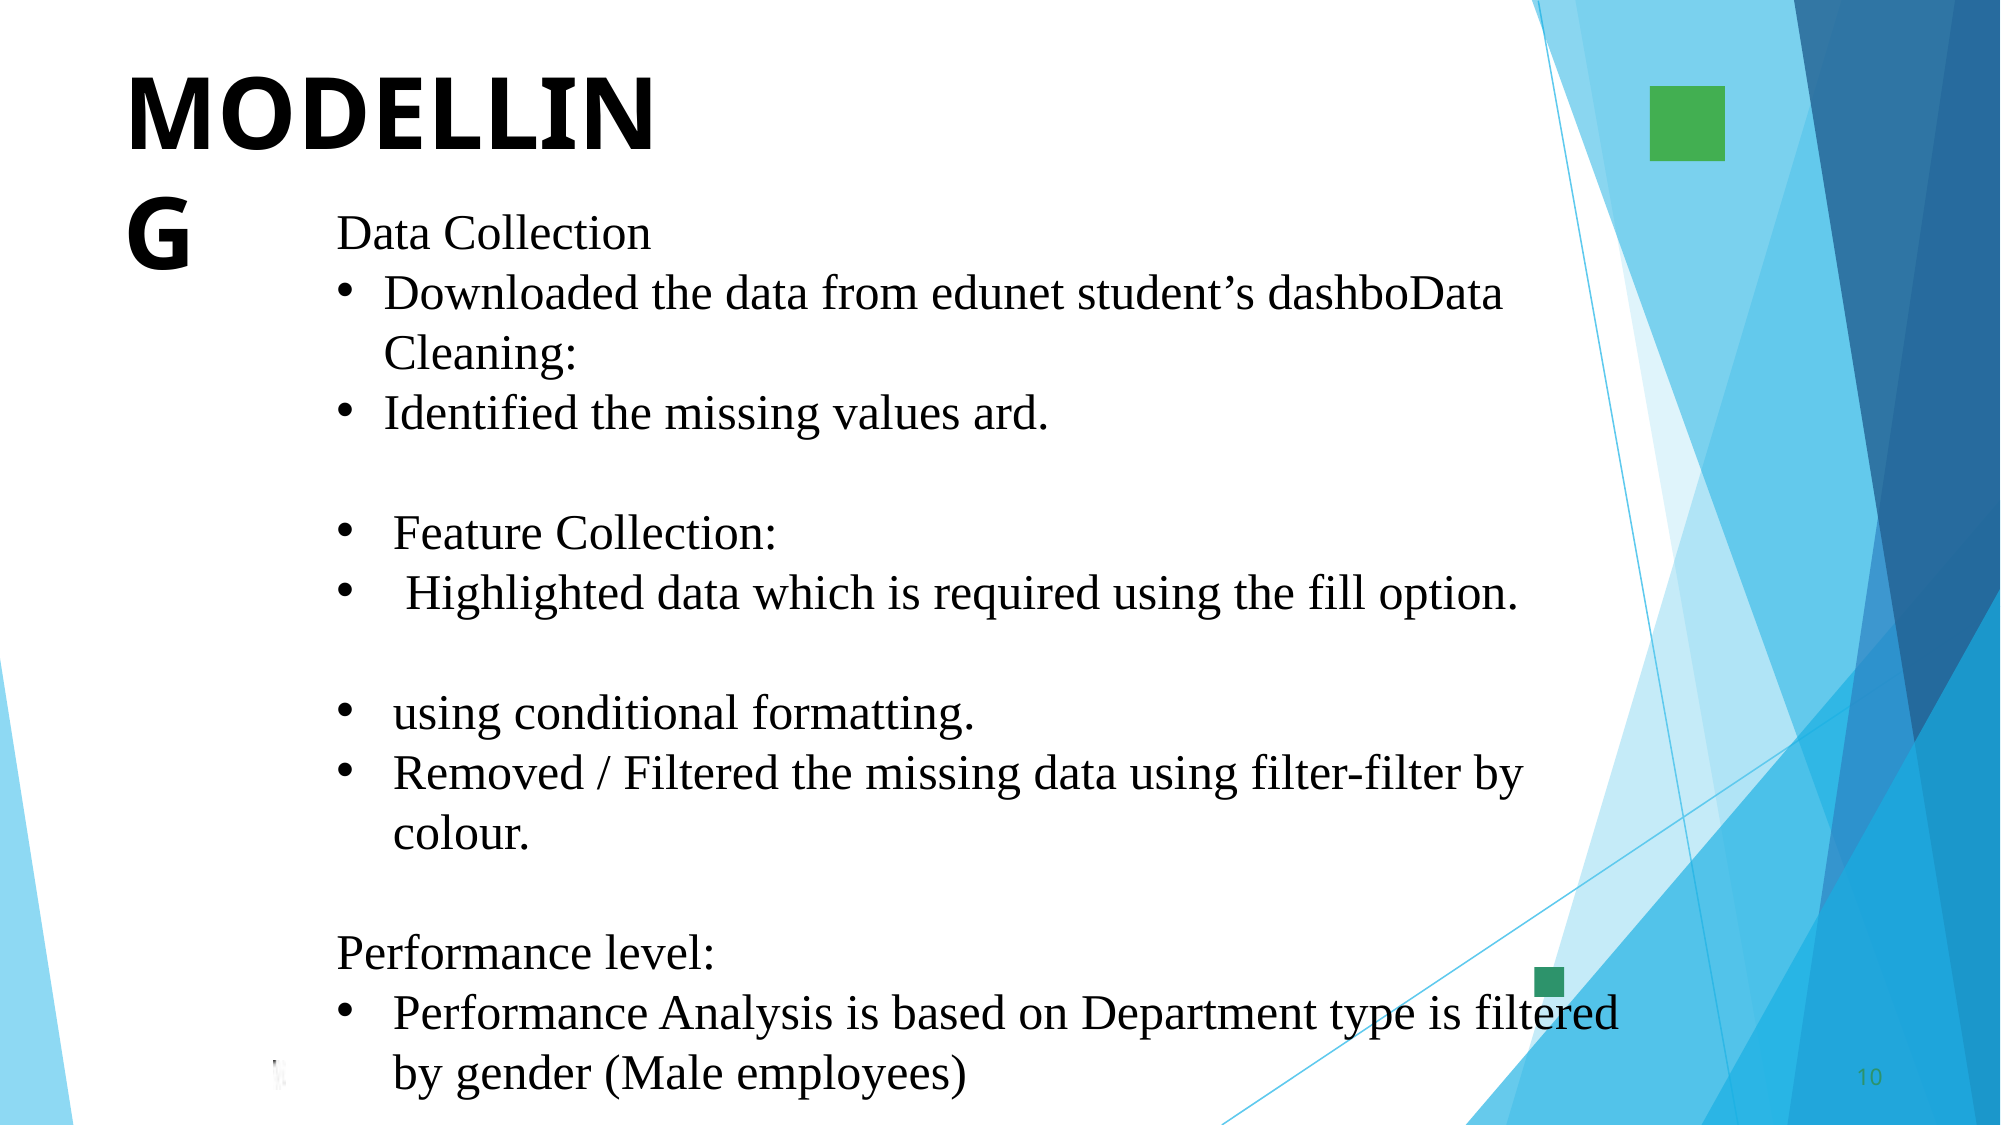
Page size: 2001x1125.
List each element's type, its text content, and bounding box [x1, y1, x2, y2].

text_box Data Collection Downloaded the data from edunet student’s dashboData Cleaning: Identified the missing values ard. Feature Collection: Highlighted data which is required using the fill option. using conditional formatting. Removed / Filtered the missing data using filter-filter by colour. Performance level: Performance Analysis is based on Department type is filtered by gender (Male employees) [321, 191, 1636, 1085]
text_box [1849, 1061, 1888, 1095]
text_box [1649, 86, 1725, 162]
text_box MODELLING [121, 47, 664, 290]
picture [273, 1060, 287, 1091]
